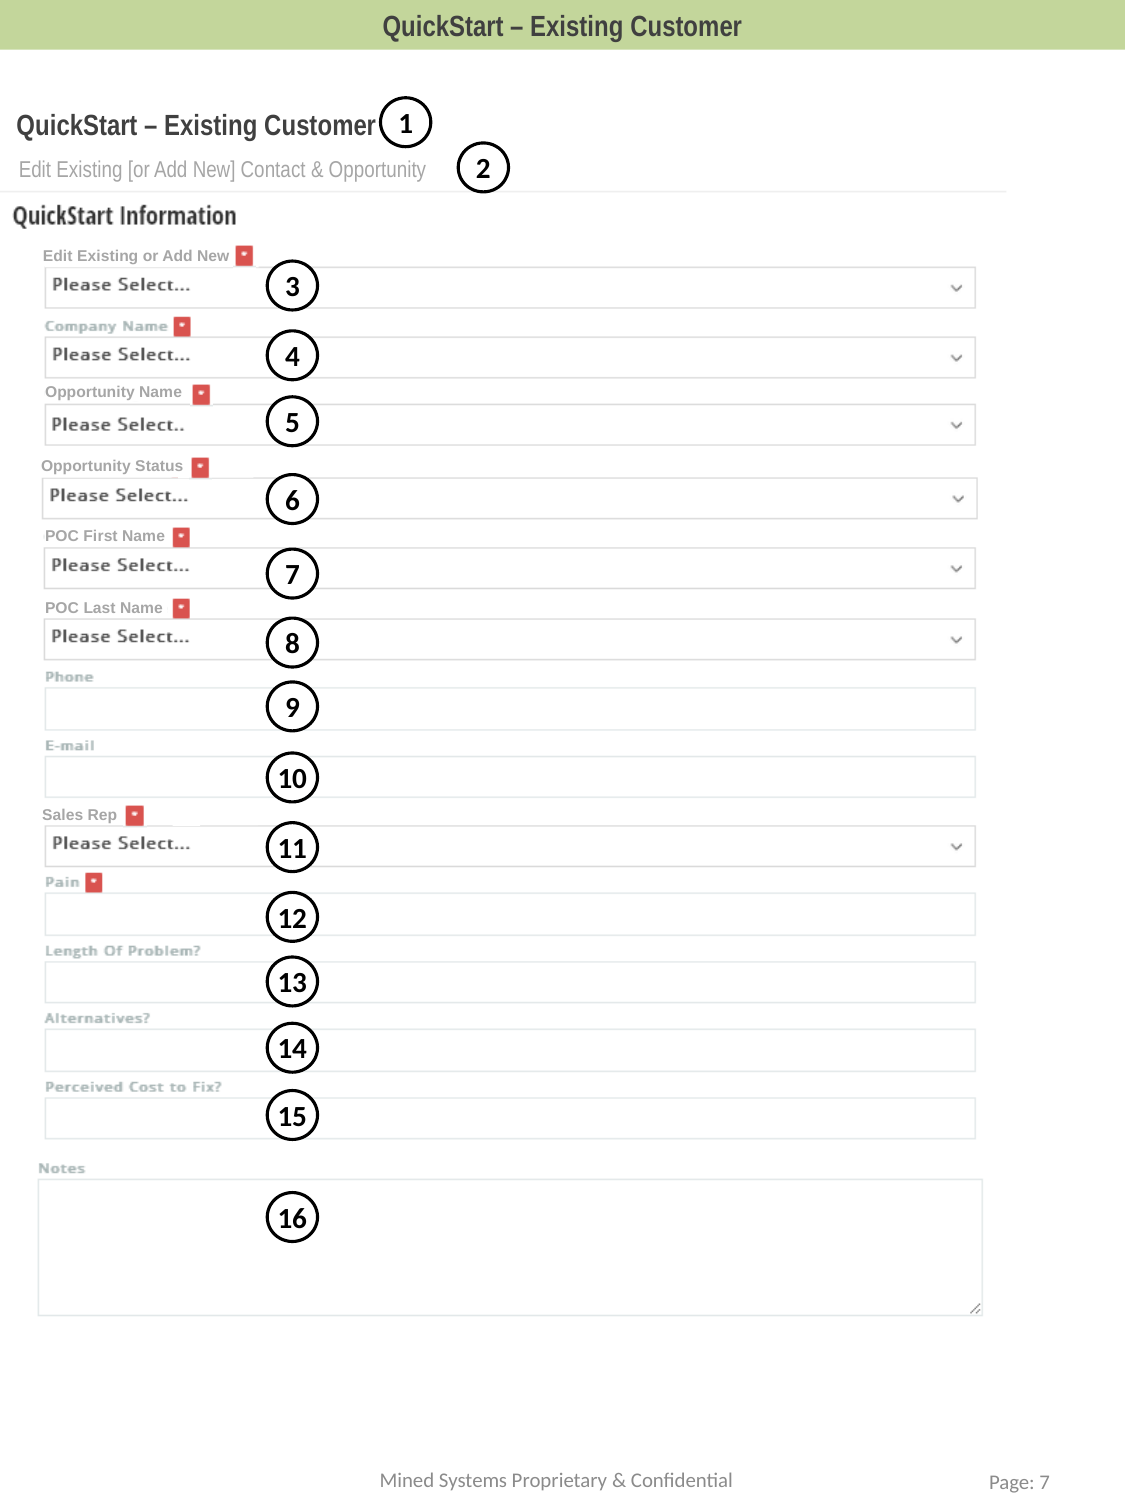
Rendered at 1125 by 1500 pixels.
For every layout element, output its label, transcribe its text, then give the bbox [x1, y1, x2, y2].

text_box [266, 260, 318, 312]
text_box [261, 891, 323, 943]
footer Mined Systems Proprietary & Confidential [300, 1458, 813, 1500]
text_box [261, 956, 323, 1007]
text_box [266, 548, 318, 600]
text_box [261, 751, 323, 803]
text_box Edit Existing [or Add New] Contact & Opportunity [3, 146, 442, 178]
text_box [266, 617, 318, 669]
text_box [380, 96, 432, 148]
picture [0, 179, 1007, 1322]
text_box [261, 821, 323, 873]
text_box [266, 329, 318, 381]
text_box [261, 1022, 323, 1074]
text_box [261, 1191, 323, 1243]
text_box QuickStart – Existing Customer [0, 0, 1125, 50]
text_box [266, 473, 318, 525]
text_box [457, 141, 509, 193]
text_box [261, 1089, 323, 1141]
text_box QuickStart – Existing Customer [1, 99, 376, 149]
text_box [266, 395, 318, 447]
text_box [266, 680, 318, 732]
slide_number 7 [886, 1462, 1065, 1500]
